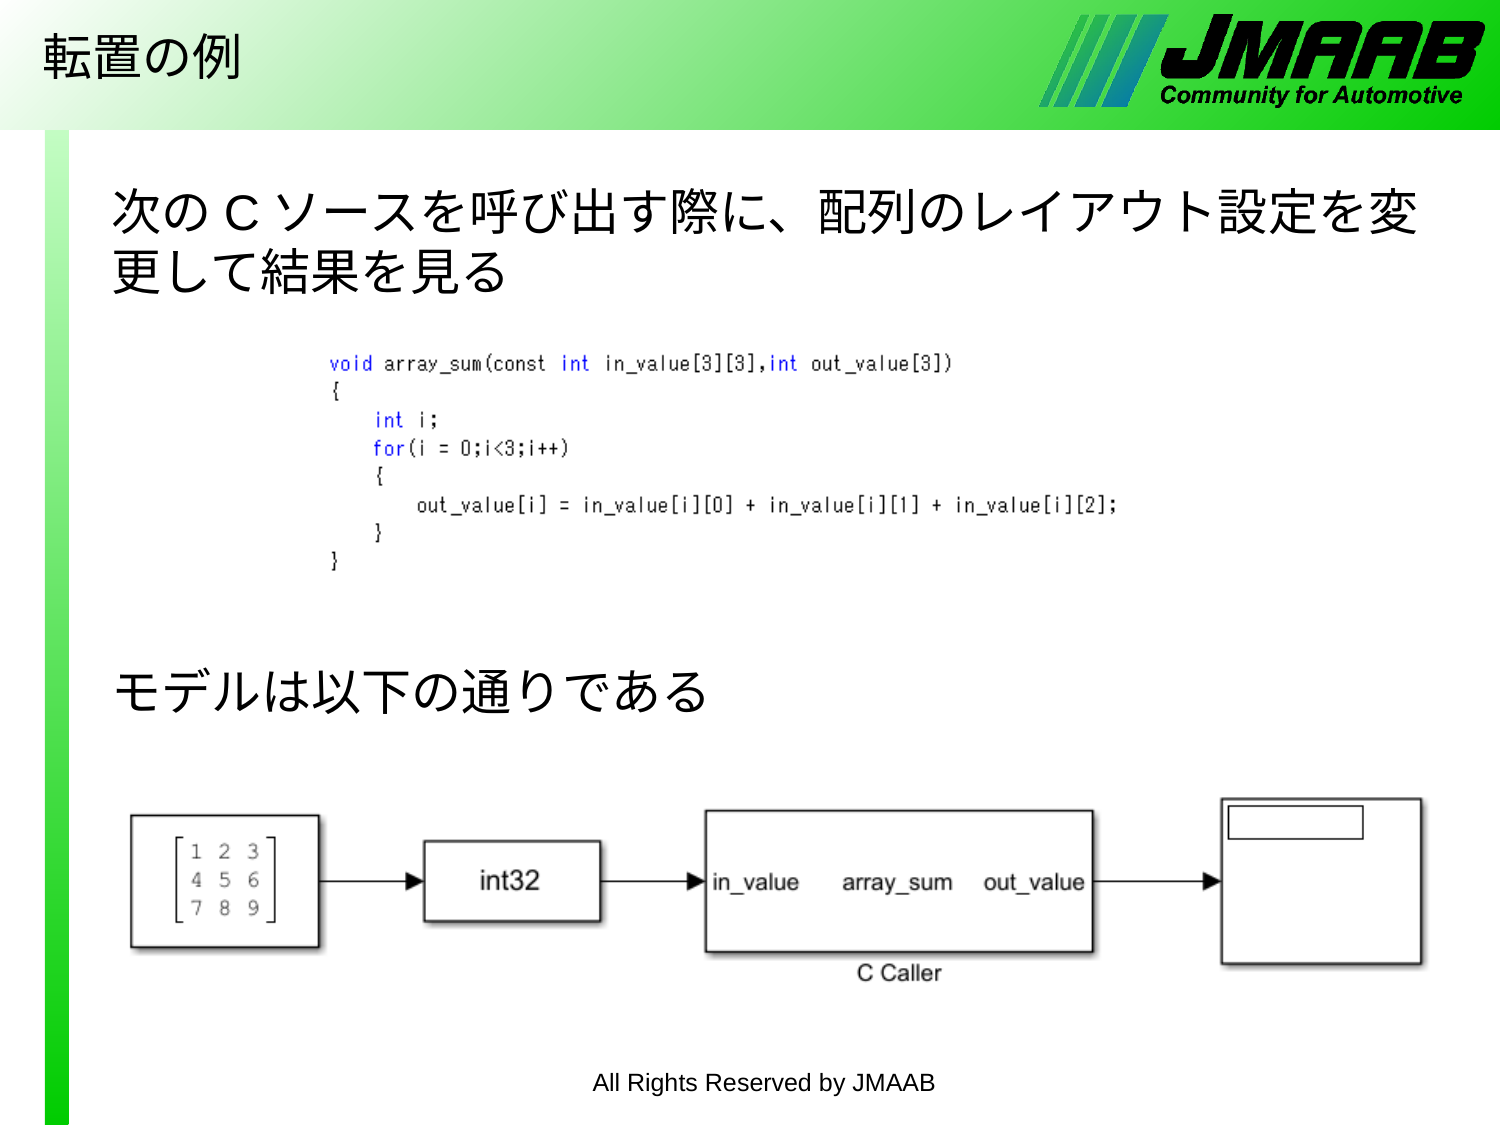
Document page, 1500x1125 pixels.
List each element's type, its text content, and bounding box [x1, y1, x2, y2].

picture [1036, 11, 1486, 109]
list 次のCソースを呼び出す際に、配列のレイアウト設定を変更して結果を見る モデルは以下の通りである [96, 172, 1447, 1047]
picture [107, 782, 1451, 1001]
title 転置の例 [27, 21, 1100, 91]
picture [312, 349, 1149, 585]
